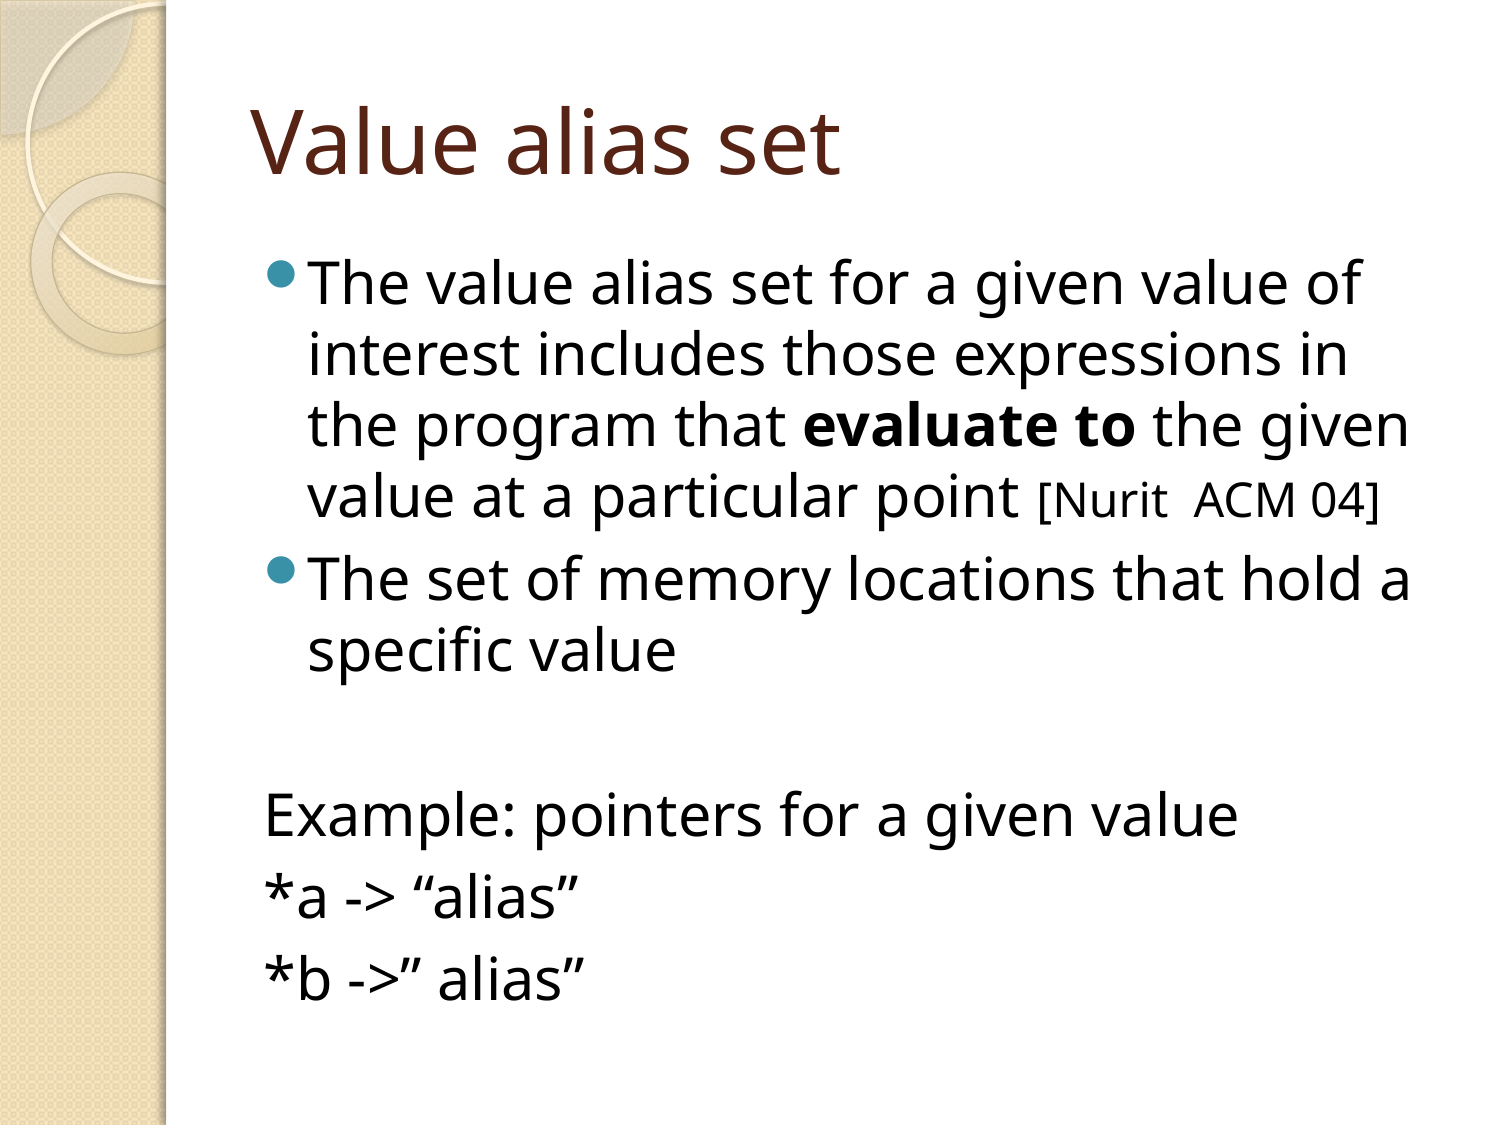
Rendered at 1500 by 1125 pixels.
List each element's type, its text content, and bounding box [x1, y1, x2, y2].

list The value alias set for a given value of interest includes those expressions in the program that evaluate to the given value at a particular point [Nurit ACM 04] The set of memory locations that hold a specific value Example: pointers for a given value *a -> “alias” *b ->” alias” [235, 237, 1466, 1025]
title Value alias set [235, 45, 1466, 233]
